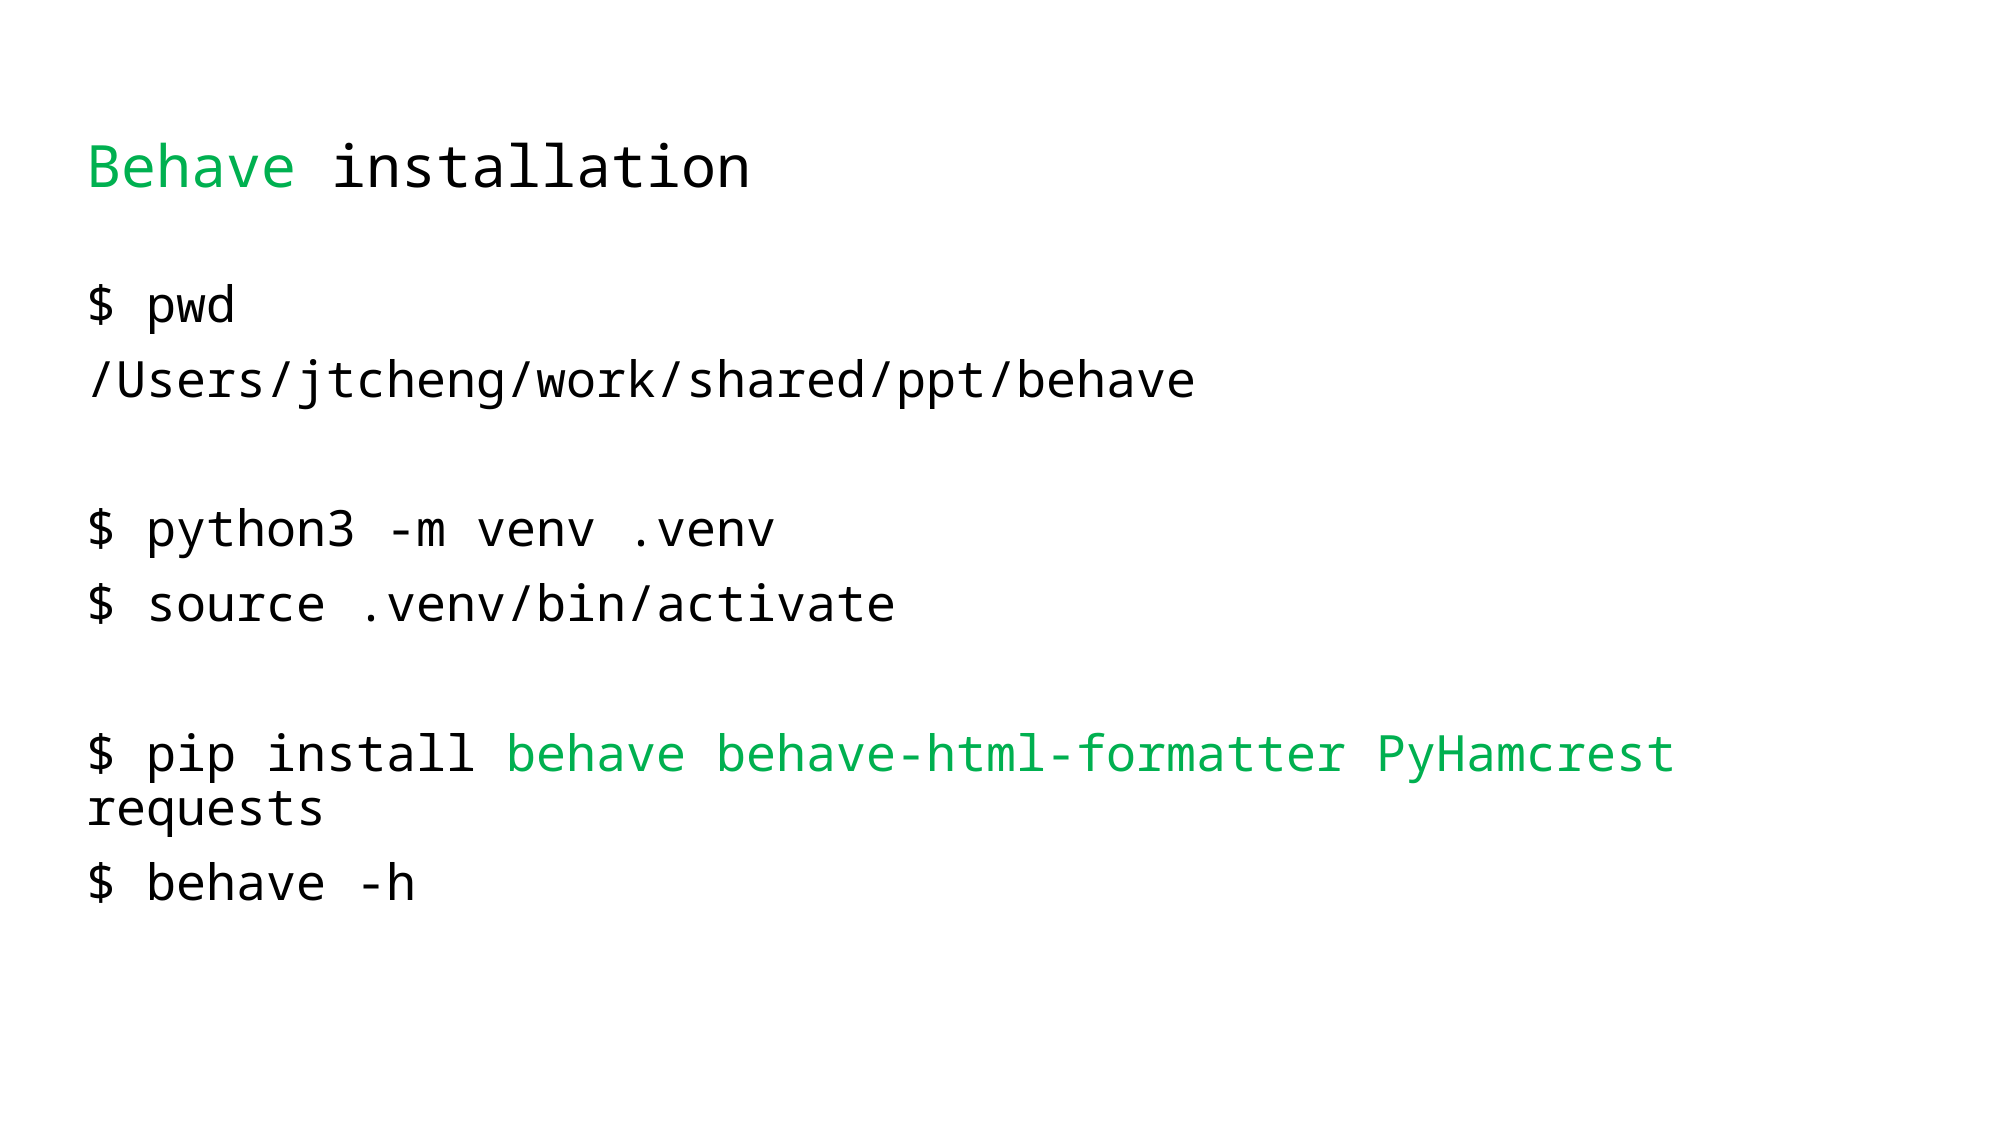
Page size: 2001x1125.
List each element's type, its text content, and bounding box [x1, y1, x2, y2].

title Behave installation [71, 59, 1929, 271]
list $ pwd /Users/jtcheng/work/shared/ppt/behave $ python3 -m venv .venv $ source .venv/bin/activate $ pip install behave behave-html-formatter PyHamcrest requests $ behave -h [71, 271, 1929, 1066]
